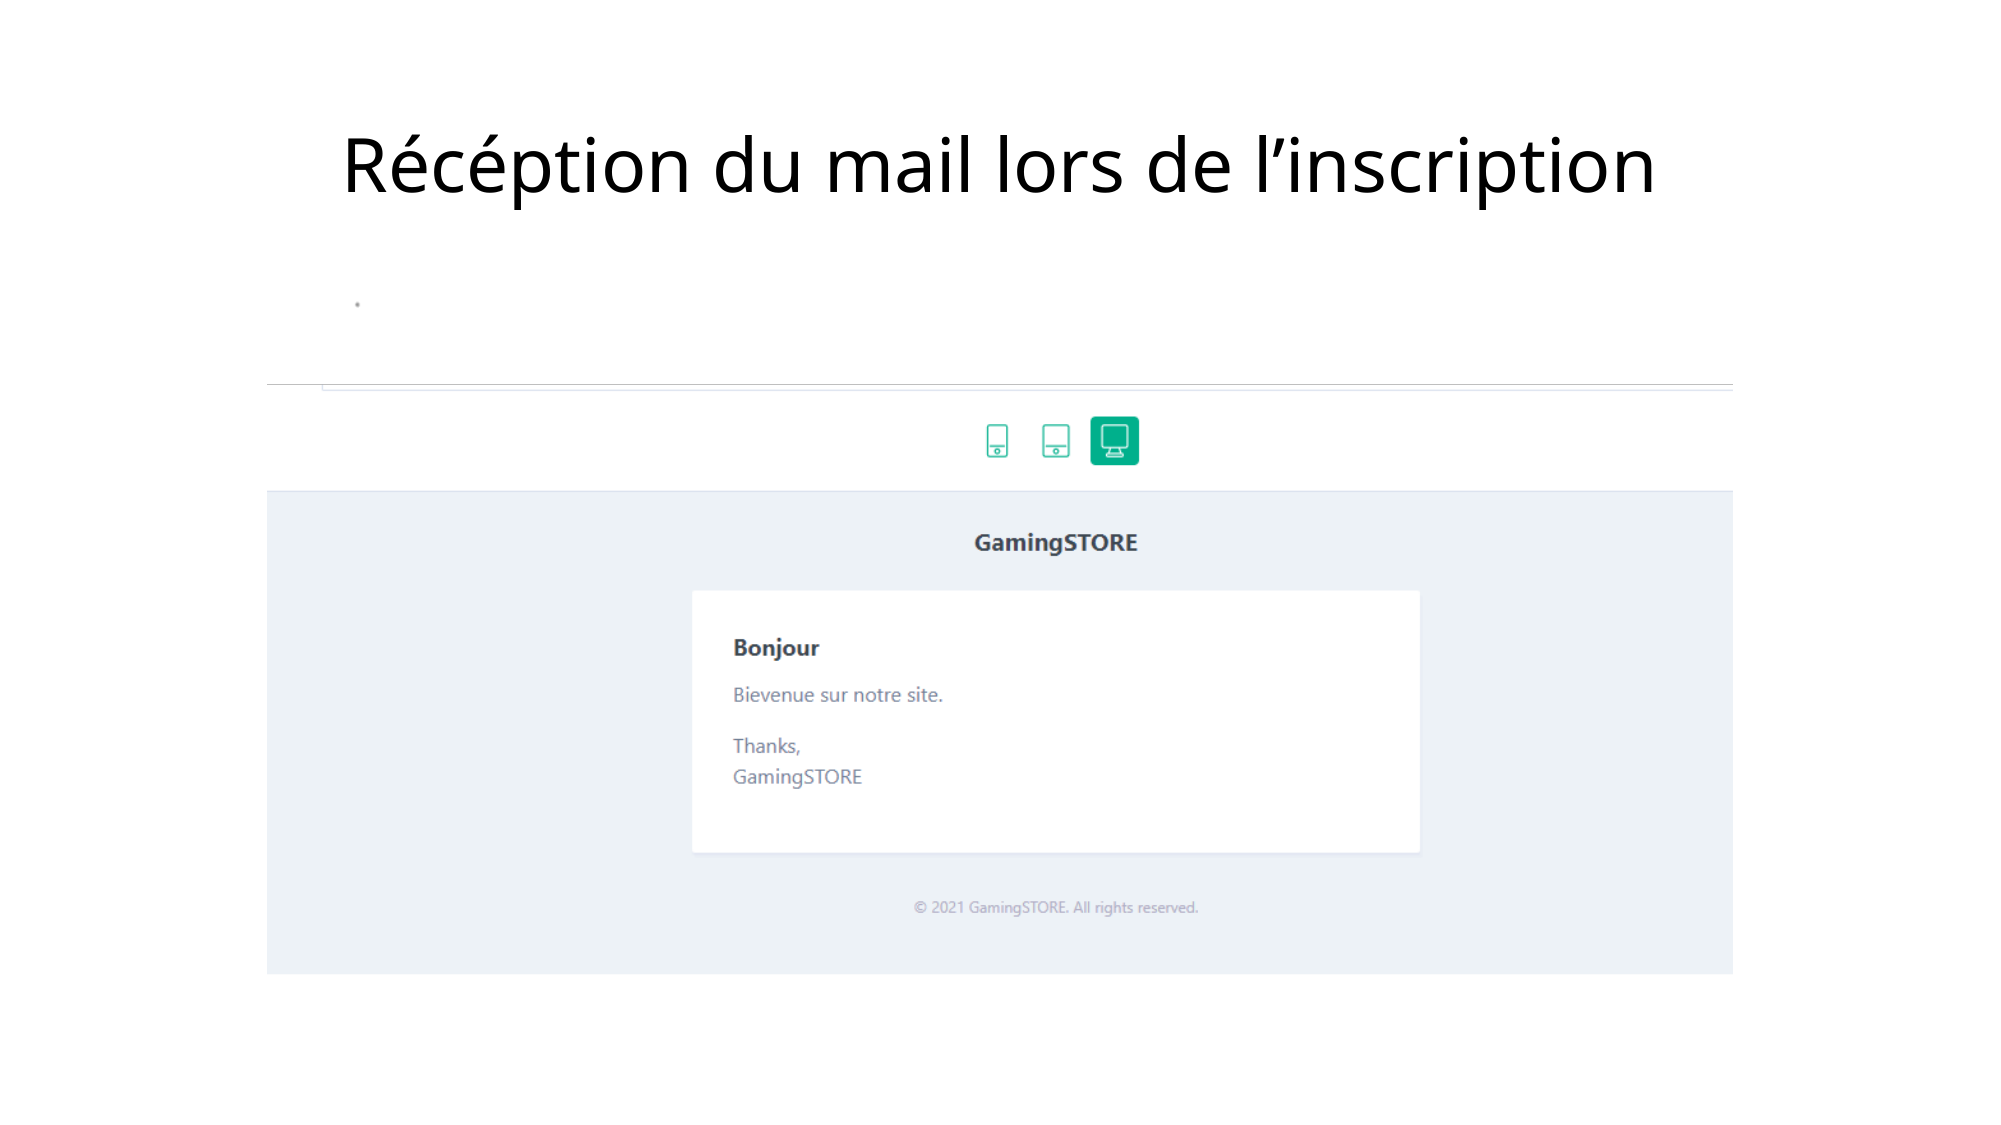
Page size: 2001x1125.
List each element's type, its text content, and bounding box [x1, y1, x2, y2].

title Récéption du mail lors de l’inscription [137, 59, 1863, 278]
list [267, 299, 1733, 1014]
